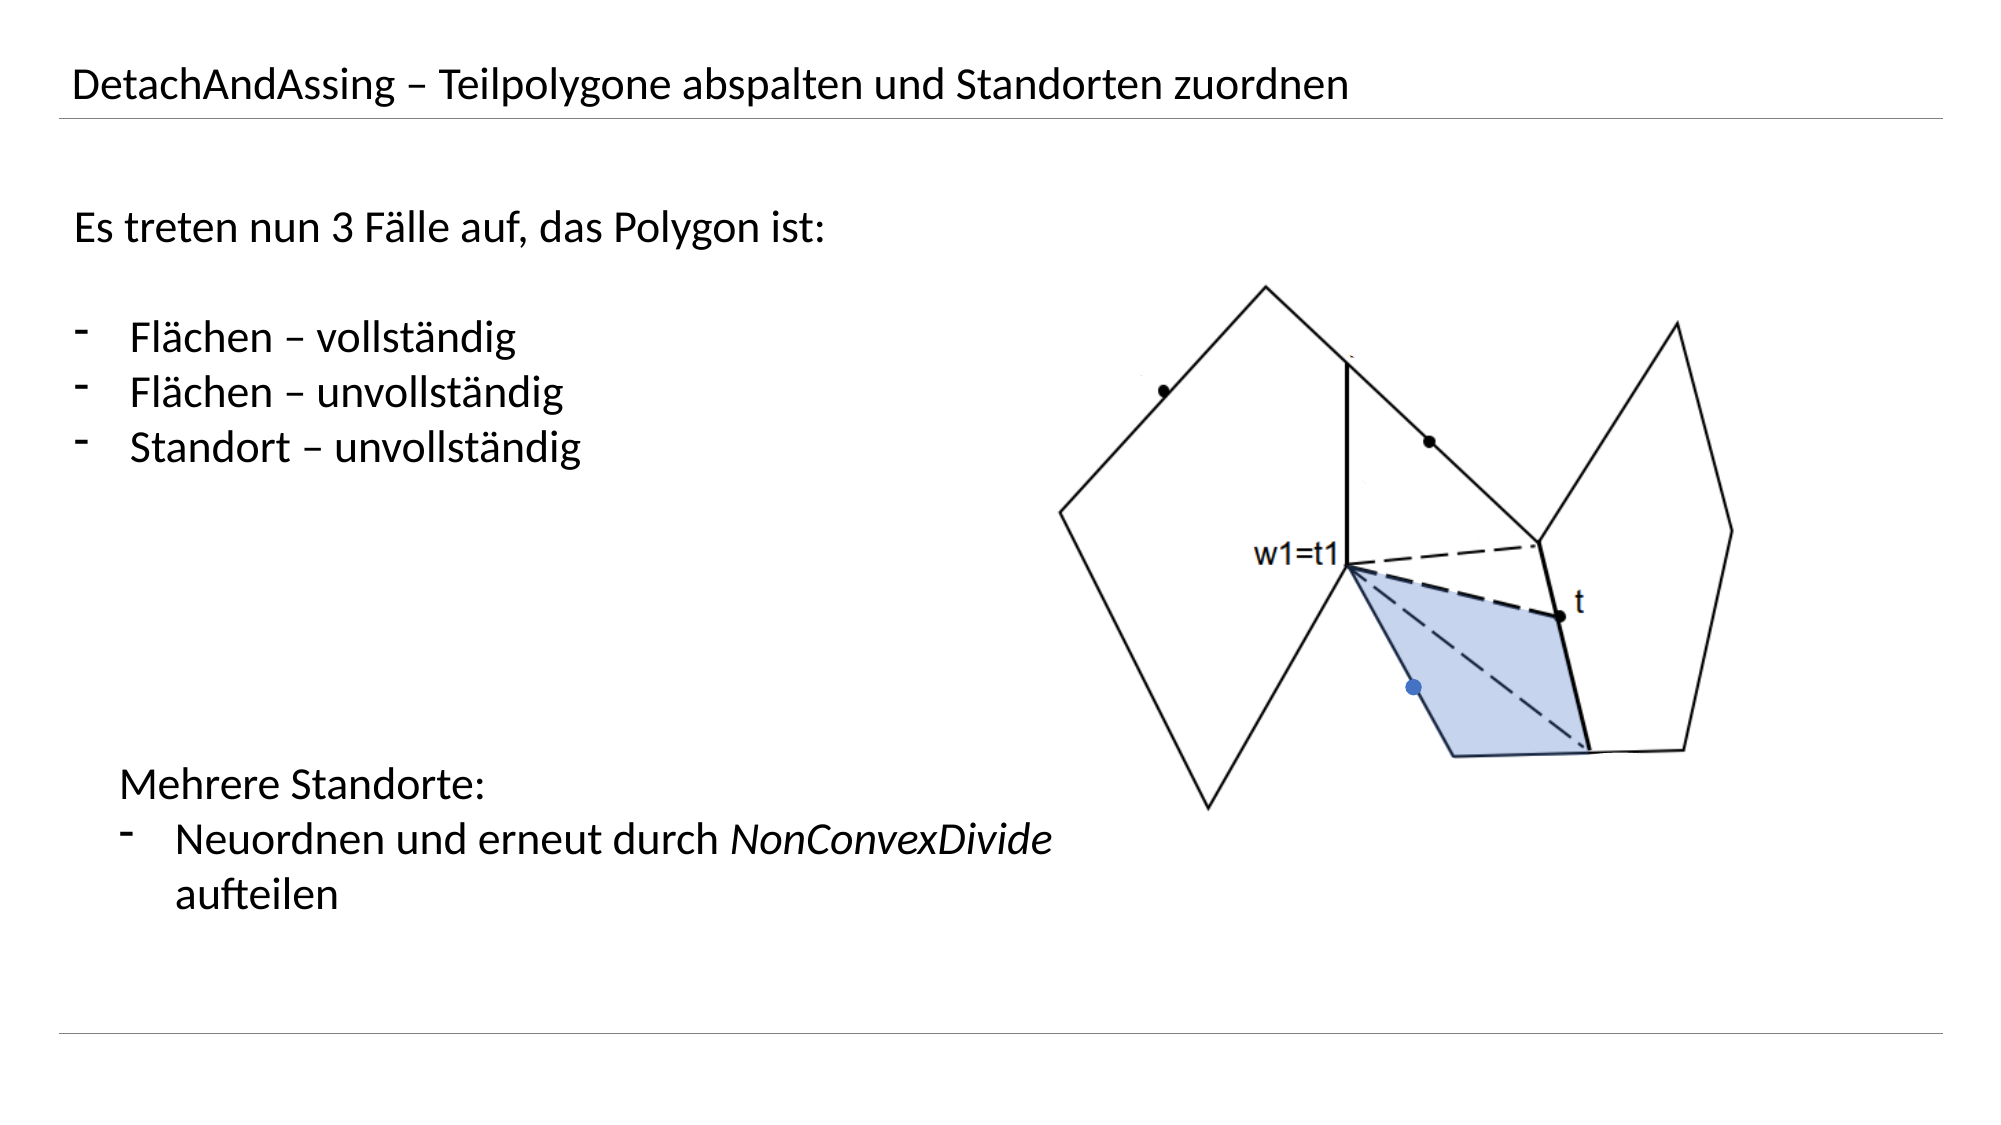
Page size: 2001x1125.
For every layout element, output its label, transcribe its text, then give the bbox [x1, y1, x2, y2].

text_box Es treten nun 3 Fälle auf, das Polygon ist: Flächen – vollständig Flächen – unvollständig Standort – unvollständig [59, 189, 1061, 590]
picture [929, 260, 1834, 859]
text_box DetachAndAssing – Teilpolygone abspalten und Standorten zuordnen [57, 46, 1941, 117]
text_box Mehrere Standorte: Neuordnen und erneut durch NonConvexDivide aufteilen [103, 746, 1184, 1033]
